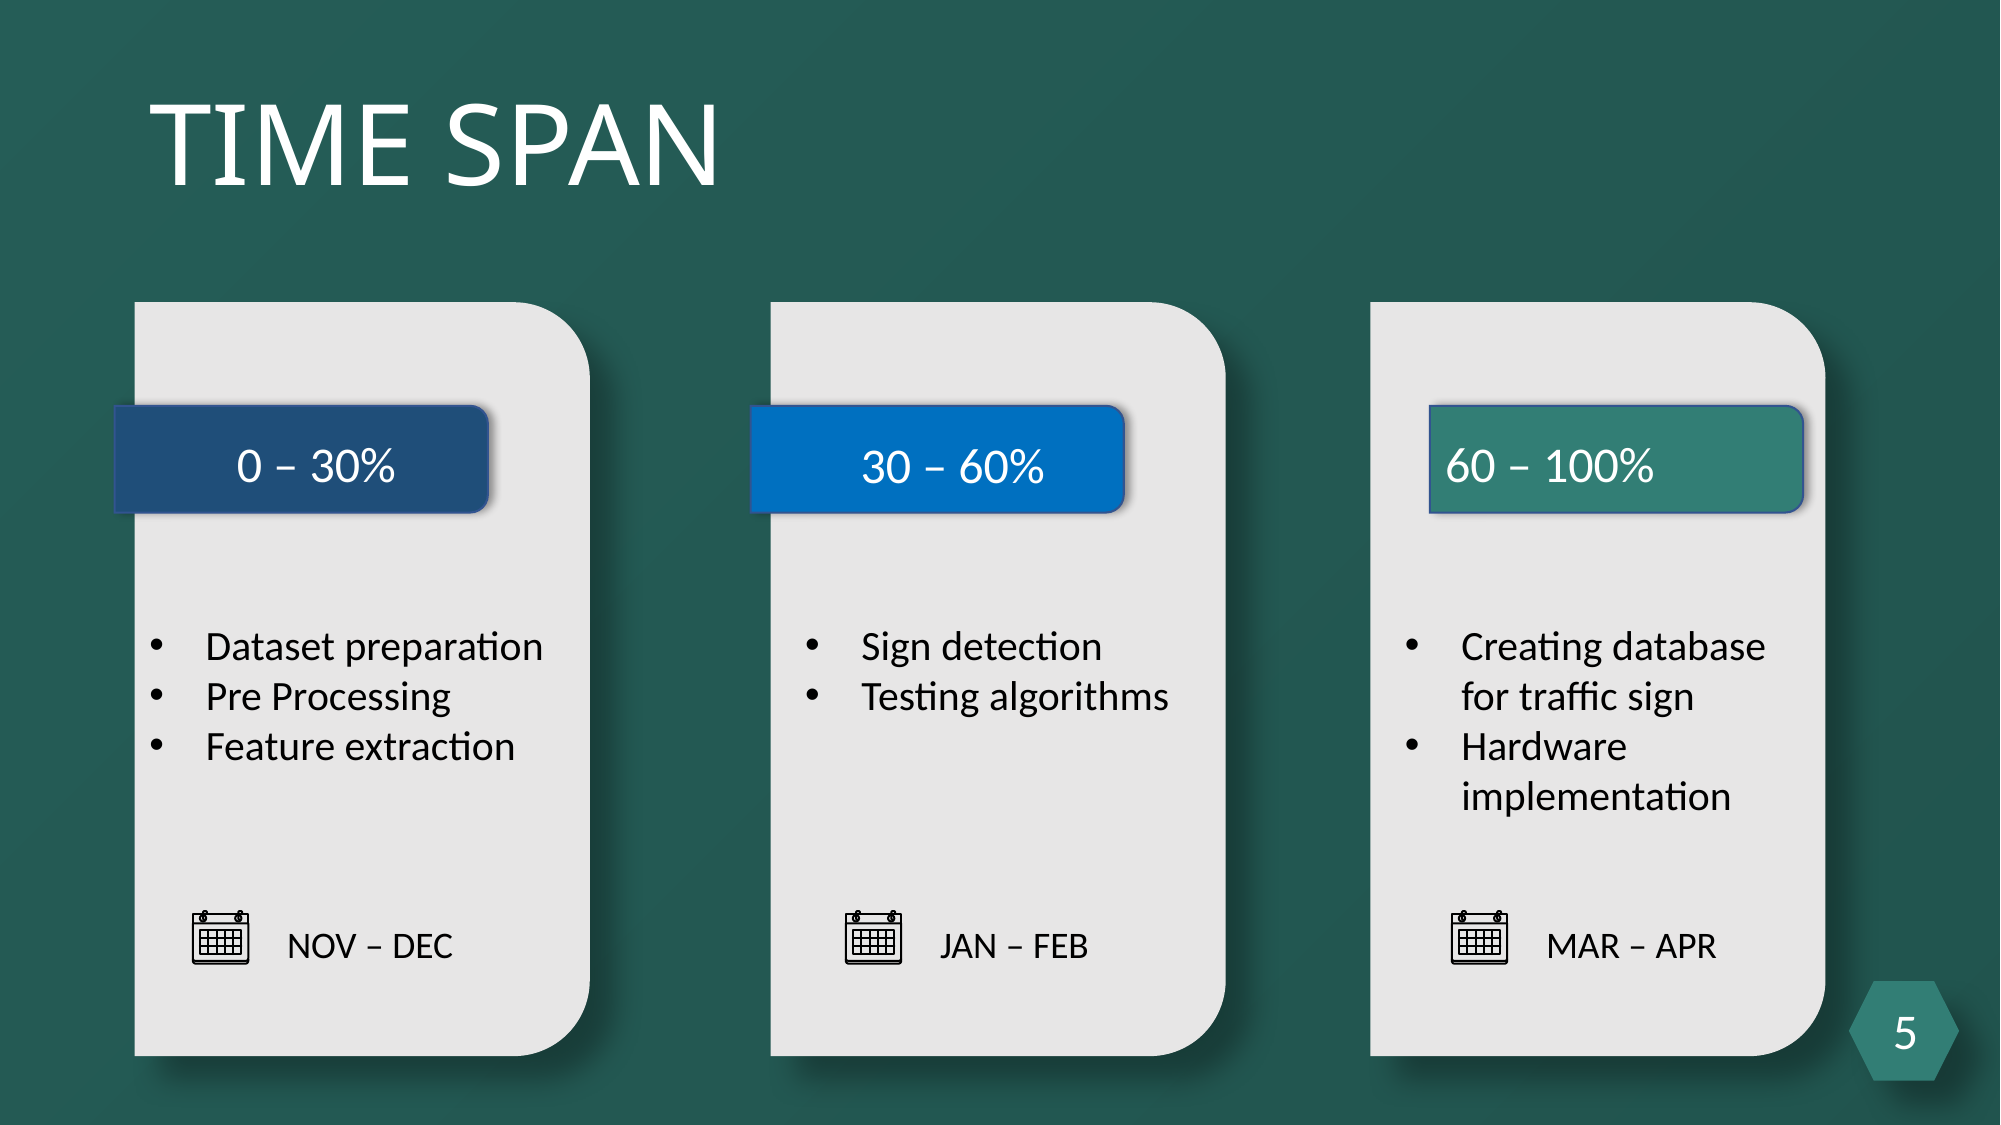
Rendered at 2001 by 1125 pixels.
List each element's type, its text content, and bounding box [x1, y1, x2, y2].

text_box TIME SPAN [134, 65, 769, 216]
text_box MAR – APR [1531, 913, 1778, 974]
text_box [769, 301, 1227, 1058]
text_box JAN – FEB [925, 913, 1172, 974]
text_box 30 – 60% [790, 426, 1115, 502]
text_box [1847, 980, 1961, 1082]
text_box [749, 404, 1125, 514]
text_box 60 – 100% [1387, 425, 1713, 501]
text_box NOV – DEC [272, 913, 519, 974]
text_box 0 – 30% [154, 425, 479, 501]
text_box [1451, 911, 1508, 964]
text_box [845, 911, 902, 964]
text_box 5 [1878, 991, 1927, 1067]
text_box [113, 404, 489, 514]
text_box [1369, 301, 1827, 1058]
text_box Dataset preparation Pre Processing Feature extraction [134, 611, 570, 777]
text_box Creating database for traffic sign Hardware implementation [1390, 611, 1826, 877]
text_box [1428, 404, 1805, 514]
text_box Sign detection Testing algorithms [790, 611, 1226, 777]
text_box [192, 911, 249, 964]
text_box [133, 301, 591, 1058]
